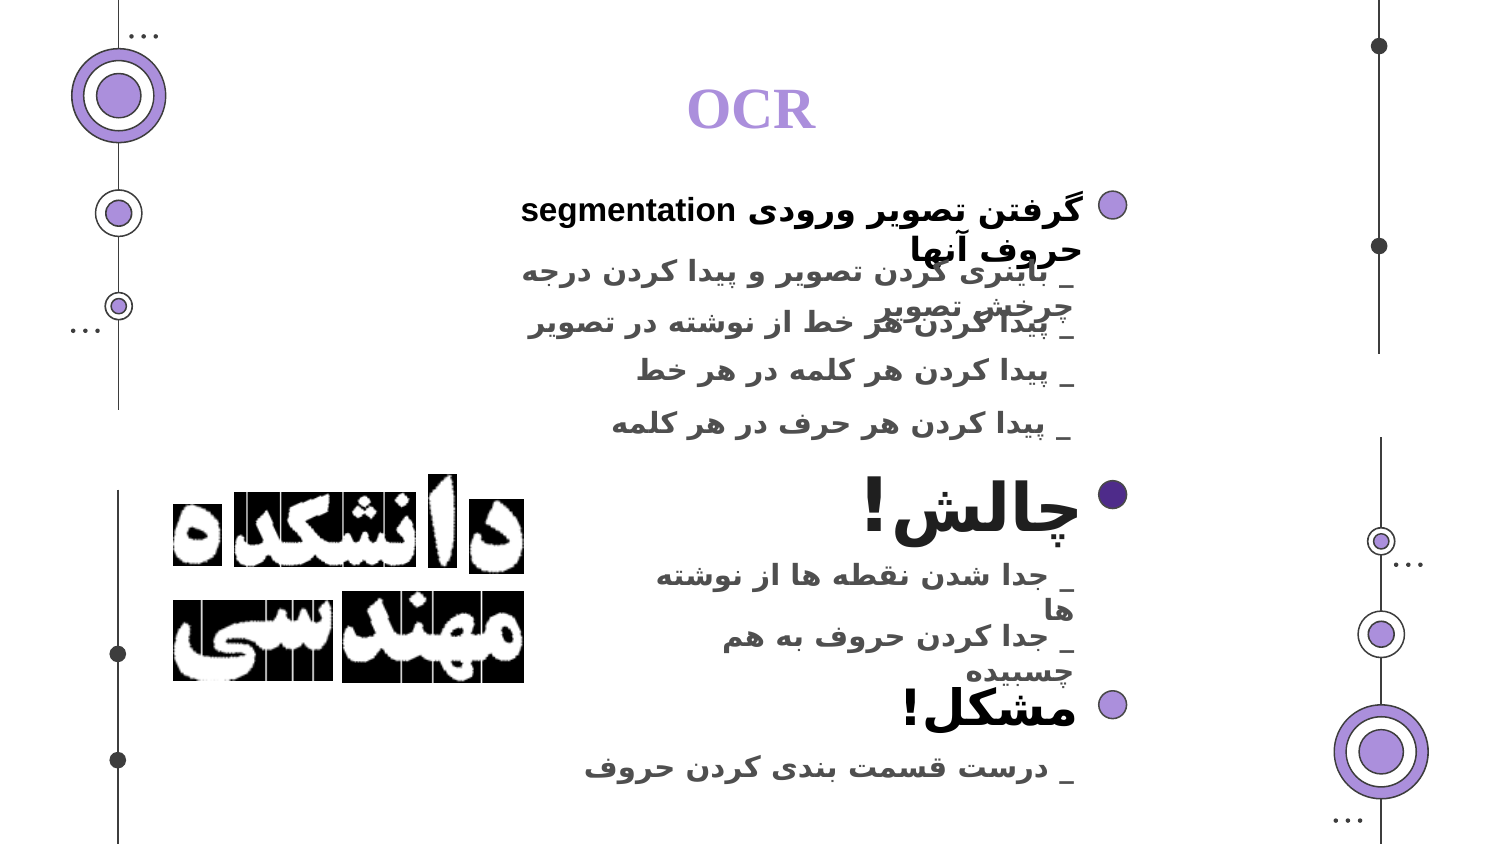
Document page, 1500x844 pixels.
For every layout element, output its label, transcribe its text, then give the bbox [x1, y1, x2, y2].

text_box _ باینری کردن تصویر و پیدا کردن درجه چرخش تصویر [418, 237, 1090, 288]
text_box _ پیدا کردن هر خط از نوشته در تصویر [366, 288, 1090, 353]
text_box [1098, 191, 1127, 219]
text_box گرفتن تصویر ورودی segmentation حروف آنها [428, 172, 1099, 238]
text_box مشکل! [479, 660, 1094, 735]
text_box _ جدا شدن نقطه ها از نوشته ها [612, 541, 1090, 606]
text_box چالش! [799, 441, 1099, 530]
picture [173, 504, 223, 567]
text_box _ پیدا کردن هر کلمه در هر خط [465, 336, 1090, 401]
text_box _ پیدا کردن هر حرف در هر کلمه [462, 389, 1086, 455]
text_box _ جدا کردن حروف به هم چسبیده [700, 602, 1090, 660]
title OCR [415, 55, 1086, 150]
picture [173, 600, 334, 681]
picture [342, 591, 524, 683]
picture [427, 473, 457, 569]
text_box _ درست قسمت بندی کردن حروف [475, 732, 1090, 825]
picture [233, 491, 416, 567]
text_box [1098, 690, 1127, 719]
picture [468, 499, 524, 574]
text_box [1099, 480, 1127, 509]
